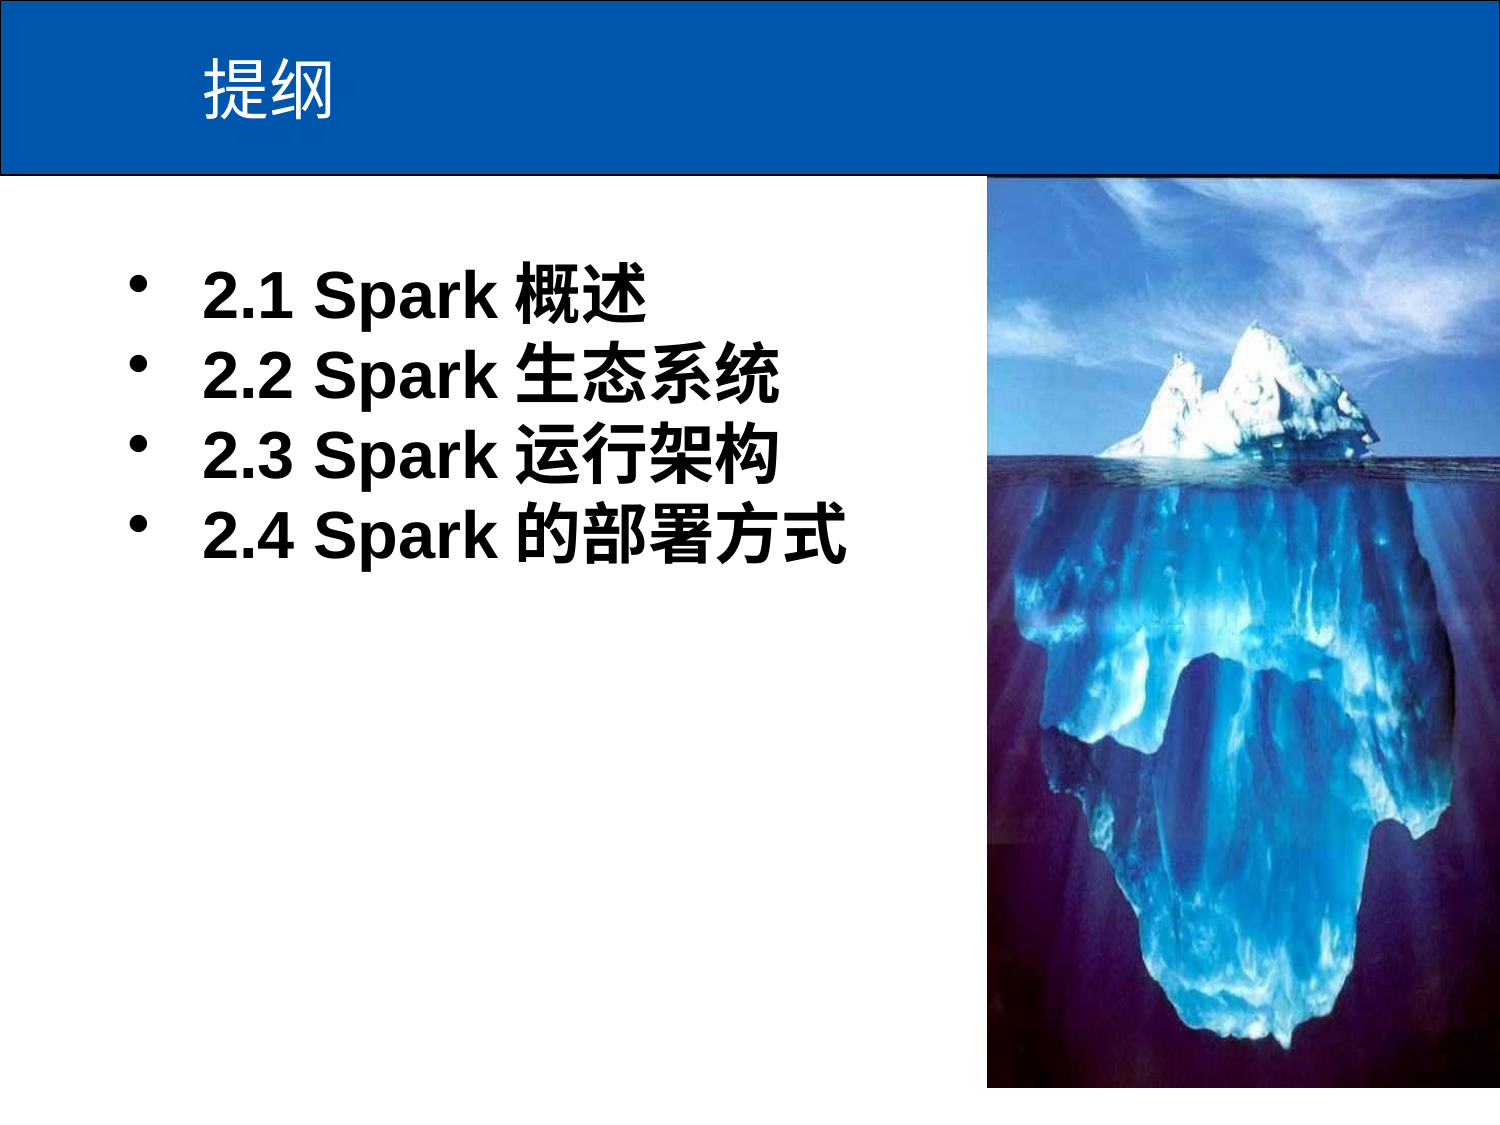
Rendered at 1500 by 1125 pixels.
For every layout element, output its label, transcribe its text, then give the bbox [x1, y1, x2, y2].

title 提纲 [187, 12, 1500, 163]
text_box 2.1 Spark概述 2.2 Spark生态系统 2.3 Spark运行架构 2.4 Spark的部署方式 [112, 244, 963, 580]
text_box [987, 174, 1500, 1088]
